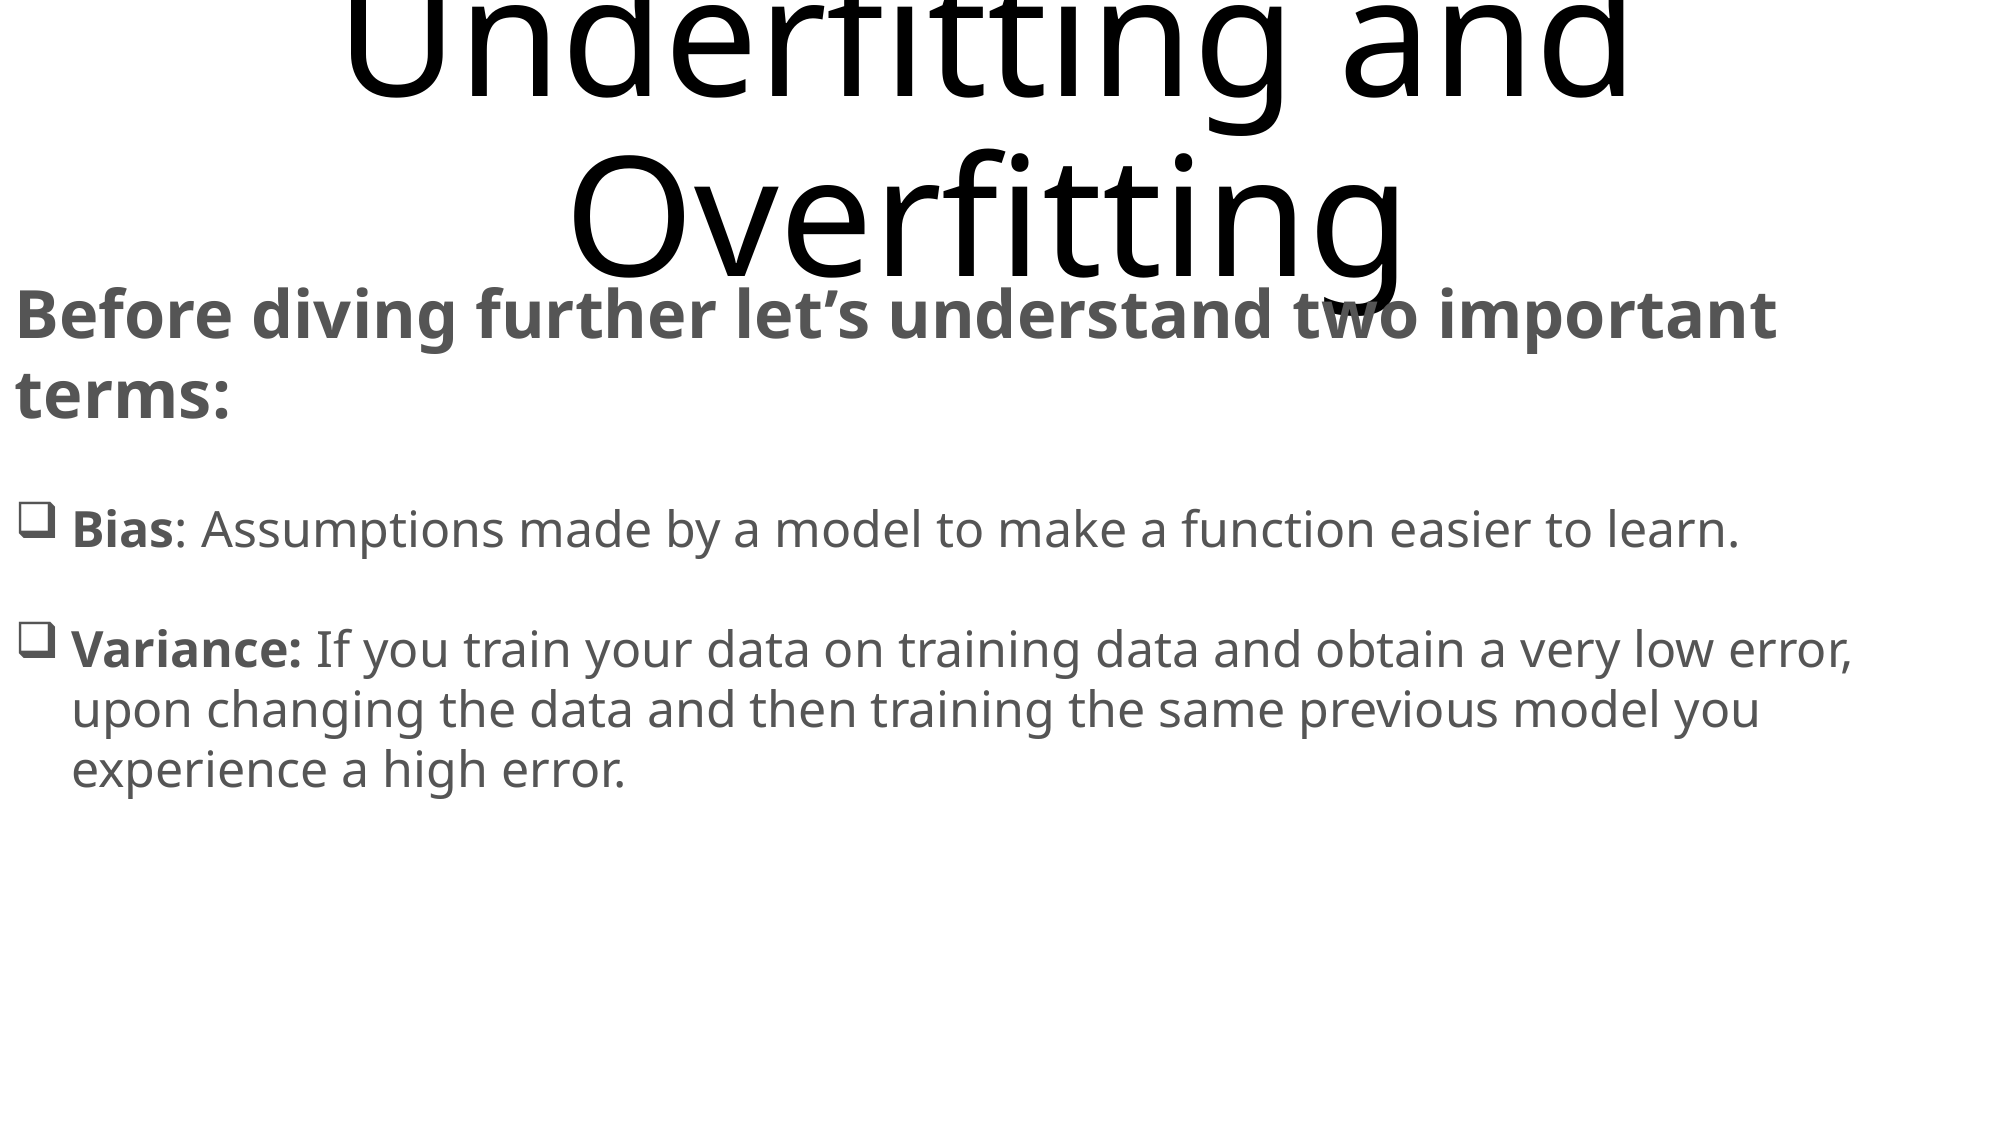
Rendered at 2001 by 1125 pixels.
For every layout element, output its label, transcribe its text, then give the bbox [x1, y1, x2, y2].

title Underfitting and Overfitting [0, 0, 1976, 264]
text_box Before diving further let’s understand two important terms: Bias: Assumptions made by a model to make a function easier to learn. Variance: If you train your data on training data and obtain a very low error, upon changing the data and then training the same previous model you experience a high error. [0, 264, 2000, 805]
